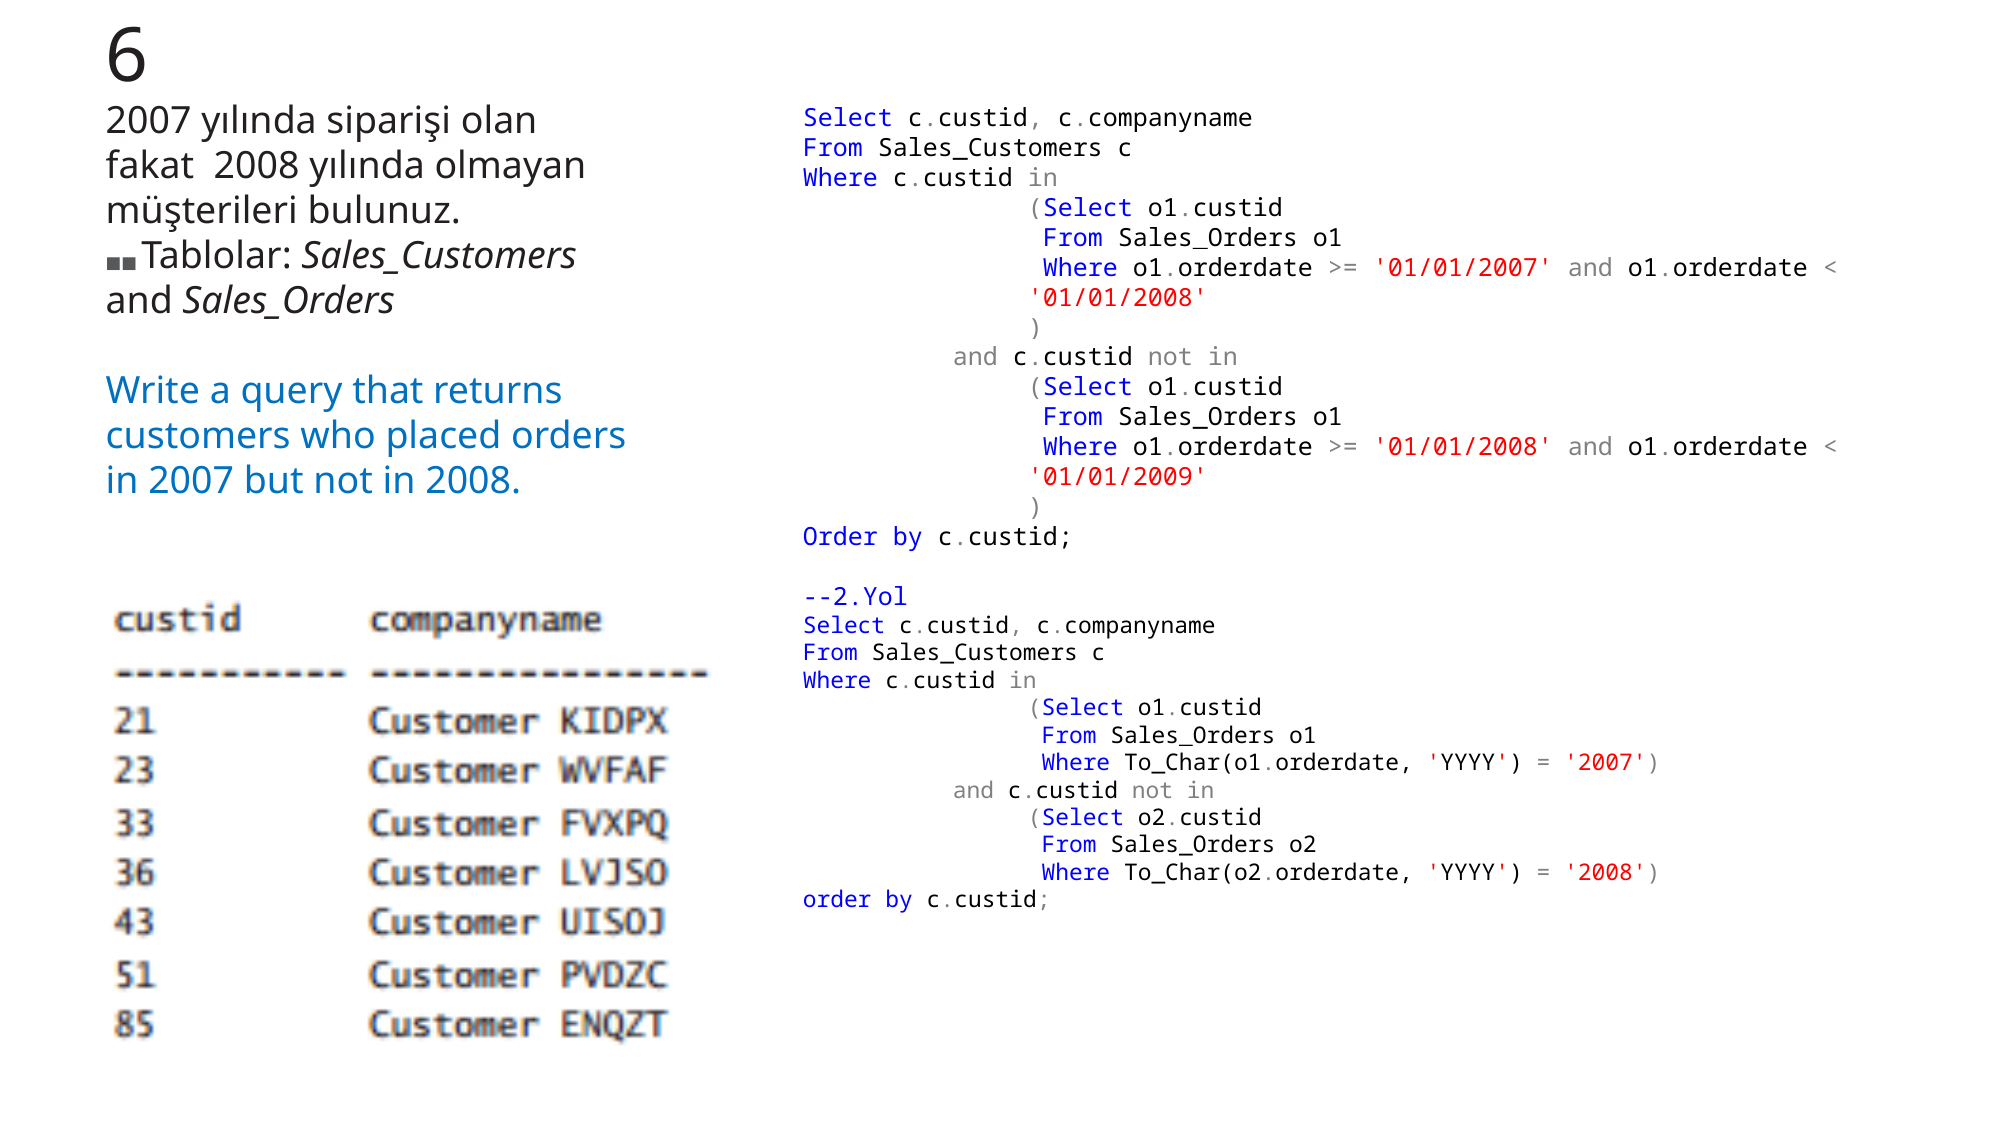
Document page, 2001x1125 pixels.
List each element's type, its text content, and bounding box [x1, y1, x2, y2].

text_box 6 2007 yılında siparişi olan fakat 2008 yılında olmayan müşterileri bulunuz. ■■ Tablolar: Sales_Customers and Sales_Orders Write a query that returns customers who placed orders in 2007 but not in 2008. [90, 0, 643, 587]
text_box Select c.custid, c.companyname From Sales_Customers c Where c.custid in (Select o1.custid From Sales_Orders o1 Where o1.orderdate >= '01/01/2007' and o1.orderdate < '01/01/2008' ) and c.custid not in (Select o1.custid From Sales_Orders o1 Where o1.orderdate >= '01/01/2008' and o1.orderdate < '01/01/2009' ) Order by c.custid; --2.Yol Select c.custid, c.companyname From Sales_Customers c Where c.custid in (Select o1.custid From Sales_Orders o1 Where To_Char(o1.orderdate, 'YYYY') = '2007') and c.custid not in (Select o2.custid From Sales_Orders o2 Where To_Char(o2.orderdate, 'YYYY') = '2008') order by c.custid; [788, 94, 1971, 965]
picture [29, 587, 852, 1095]
